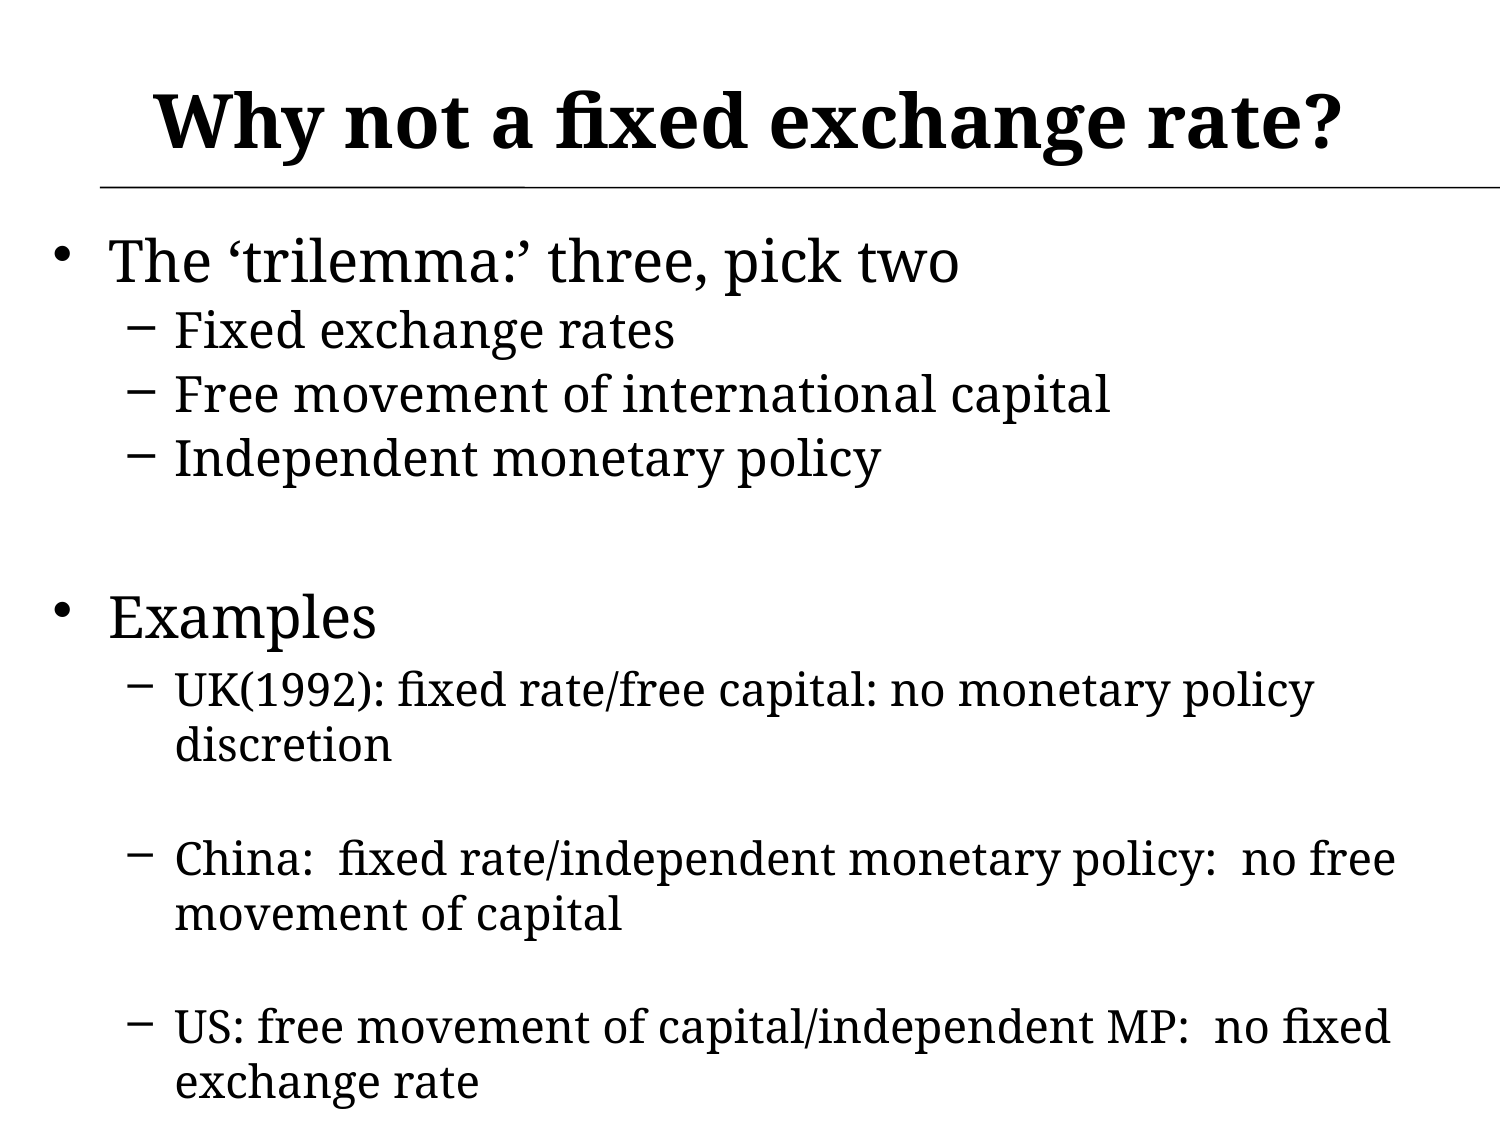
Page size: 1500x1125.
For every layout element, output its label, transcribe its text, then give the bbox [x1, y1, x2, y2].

title Why not a fixed exchange rate? [74, 49, 1426, 188]
list The ‘trilemma:’ three, pick two Fixed exchange rates Free movement of international capital Independent monetary policy Examples UK(1992): fixed rate/free capital: no monetary policy discretion China: fixed rate/independent monetary policy: no free movement of capital US: free movement of capital/independent MP: no fixed exchange rate [37, 224, 1476, 1006]
